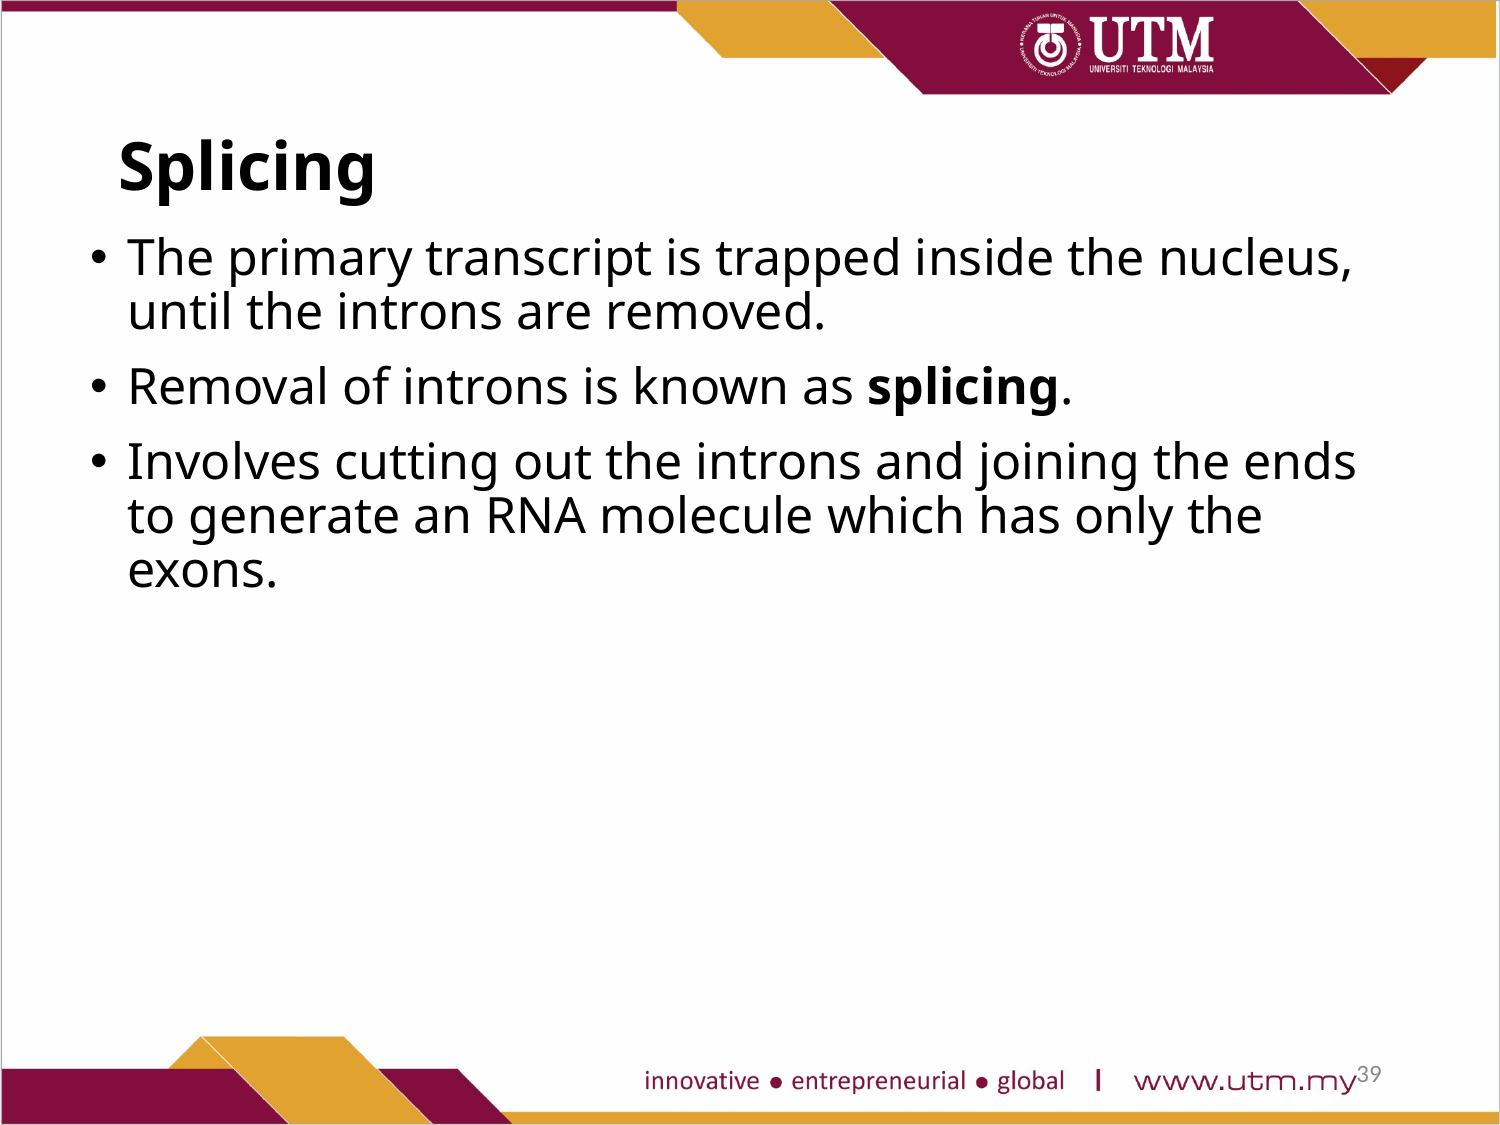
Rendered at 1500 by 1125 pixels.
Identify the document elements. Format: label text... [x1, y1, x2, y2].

list The primary transcript is trapped inside the nucleus, until the introns are removed. Removal of introns is known as splicing. Involves cutting out the introns and joining the ends to generate an RNA molecule which has only the exons. [75, 224, 1425, 968]
picture [0, 0, 1500, 1125]
title Splicing [103, 59, 1397, 224]
slide_number 39 [1059, 1042, 1397, 1103]
